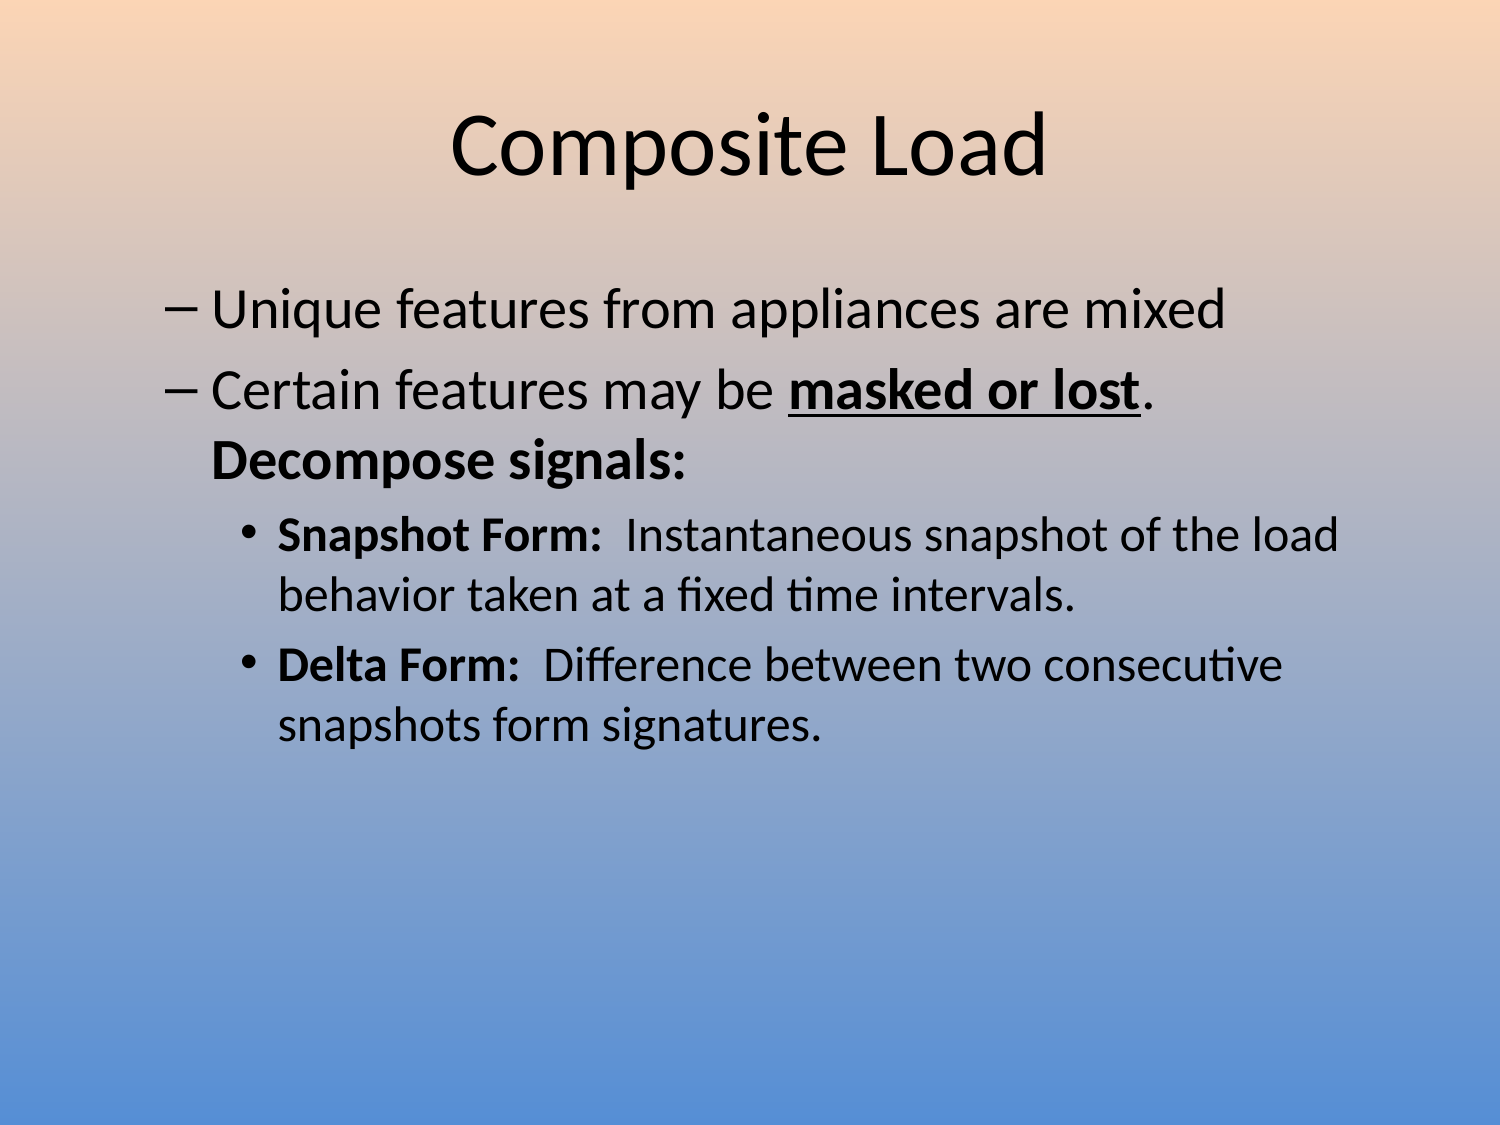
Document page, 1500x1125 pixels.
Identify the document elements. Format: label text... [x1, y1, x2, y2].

list Unique features from appliances are mixed Certain features may be masked or lost. Decompose signals: Snapshot Form: Instantaneous snapshot of the load behavior taken at a fixed time intervals. Delta Form: Difference between two consecutive snapshots form signatures. [75, 262, 1425, 1005]
title Composite Load [75, 45, 1425, 233]
